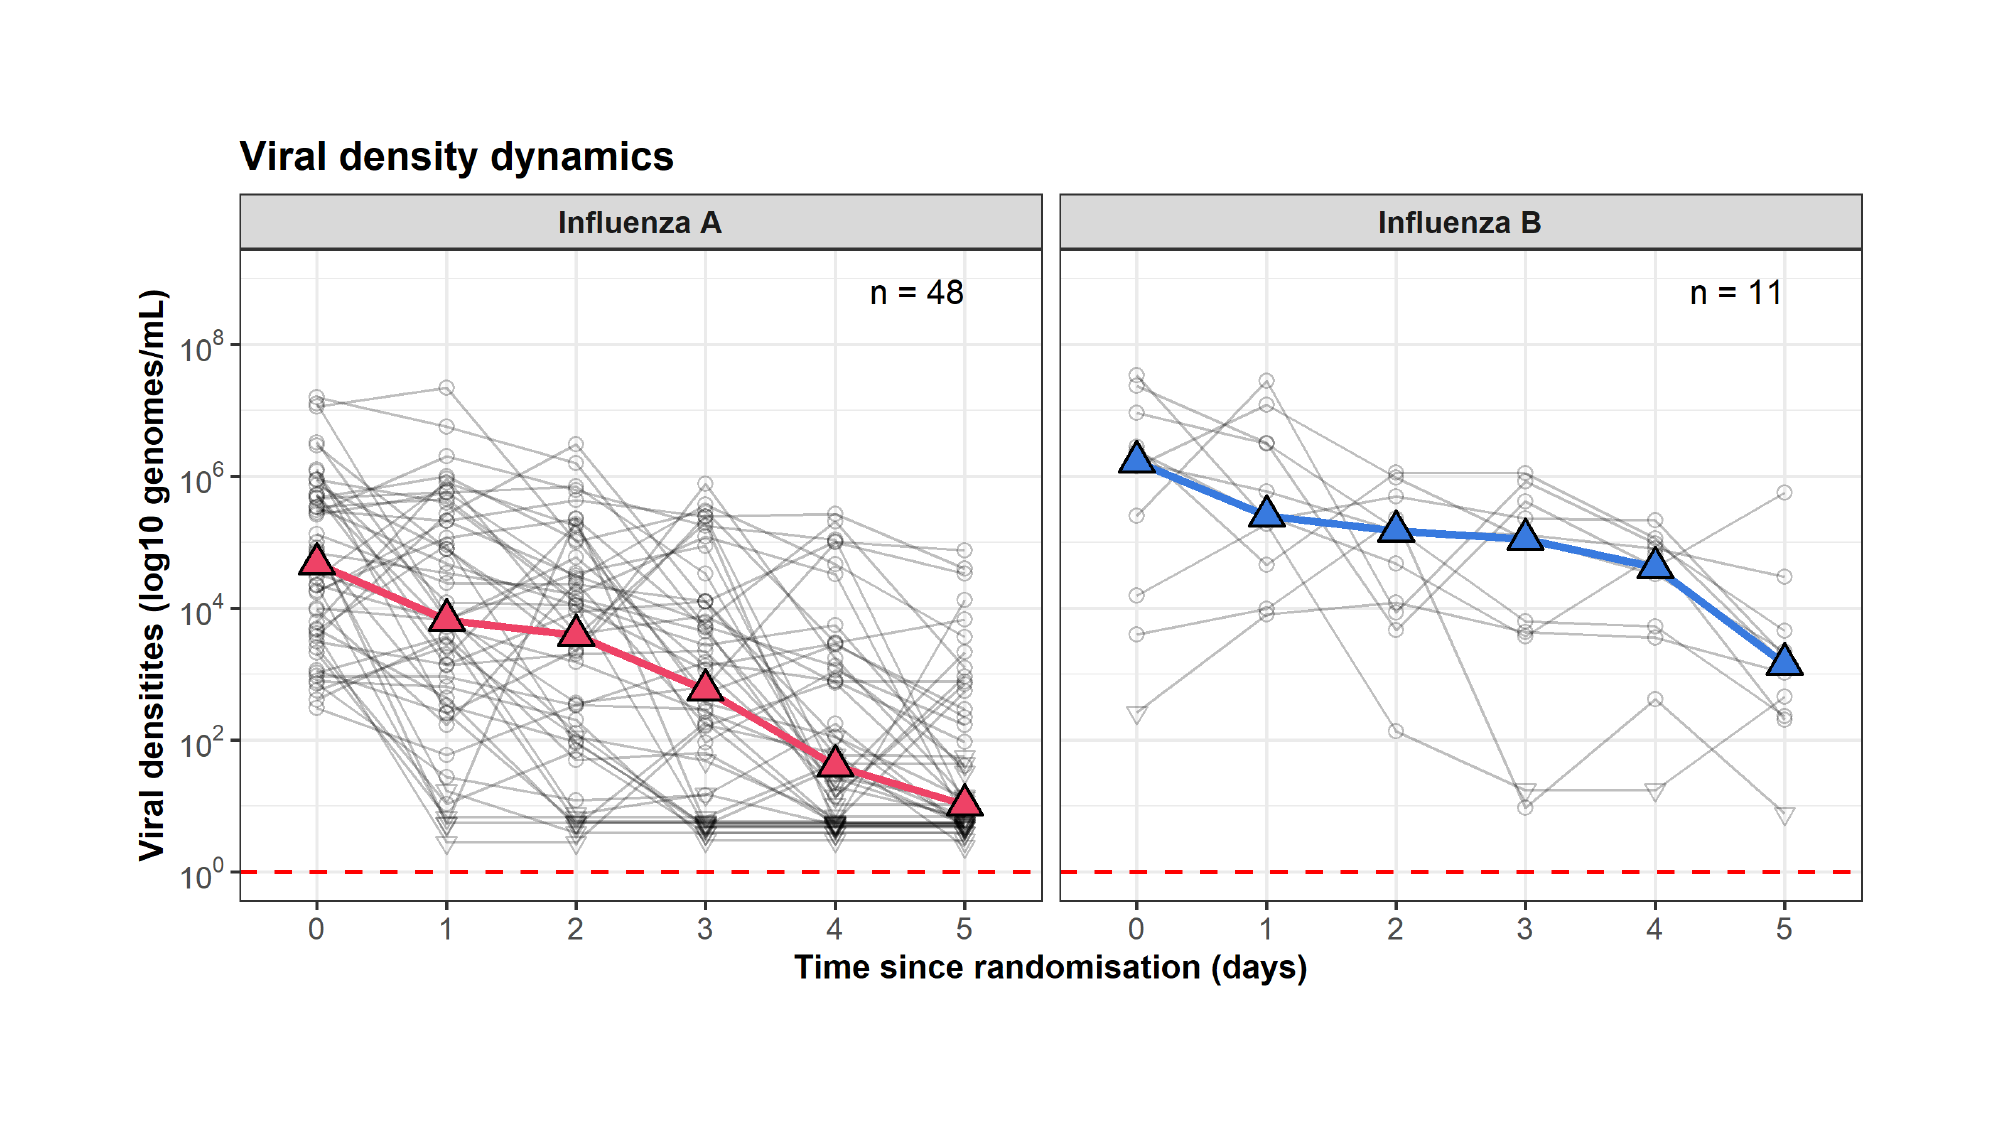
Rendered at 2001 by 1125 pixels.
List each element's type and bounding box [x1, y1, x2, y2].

picture [121, 123, 1879, 1002]
